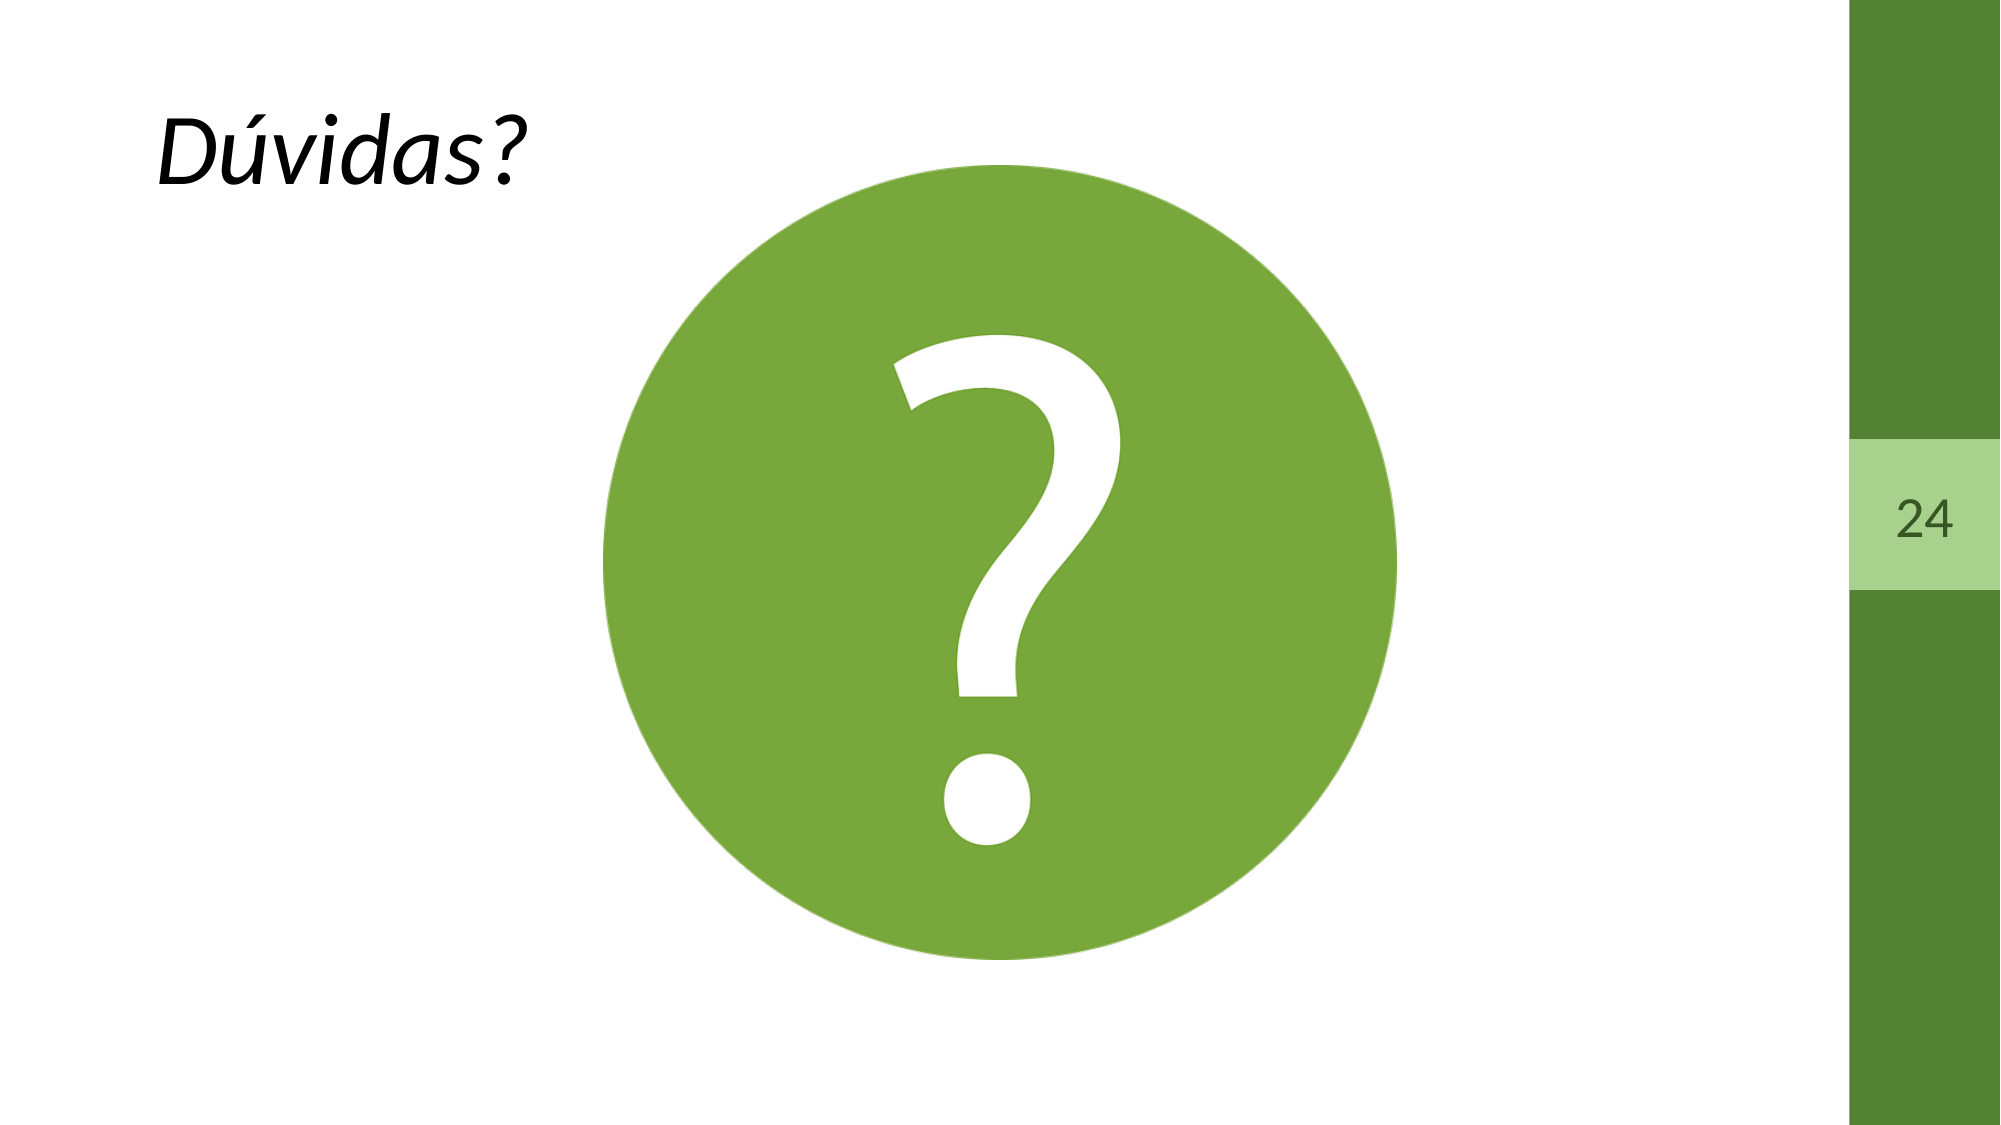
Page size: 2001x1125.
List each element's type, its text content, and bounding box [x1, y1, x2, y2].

text_box [1848, 0, 2000, 438]
text_box 24 [1848, 438, 2000, 591]
text_box [1848, 591, 2000, 1125]
text_box Dúvidas? [140, 74, 1561, 212]
picture [602, 165, 1397, 960]
